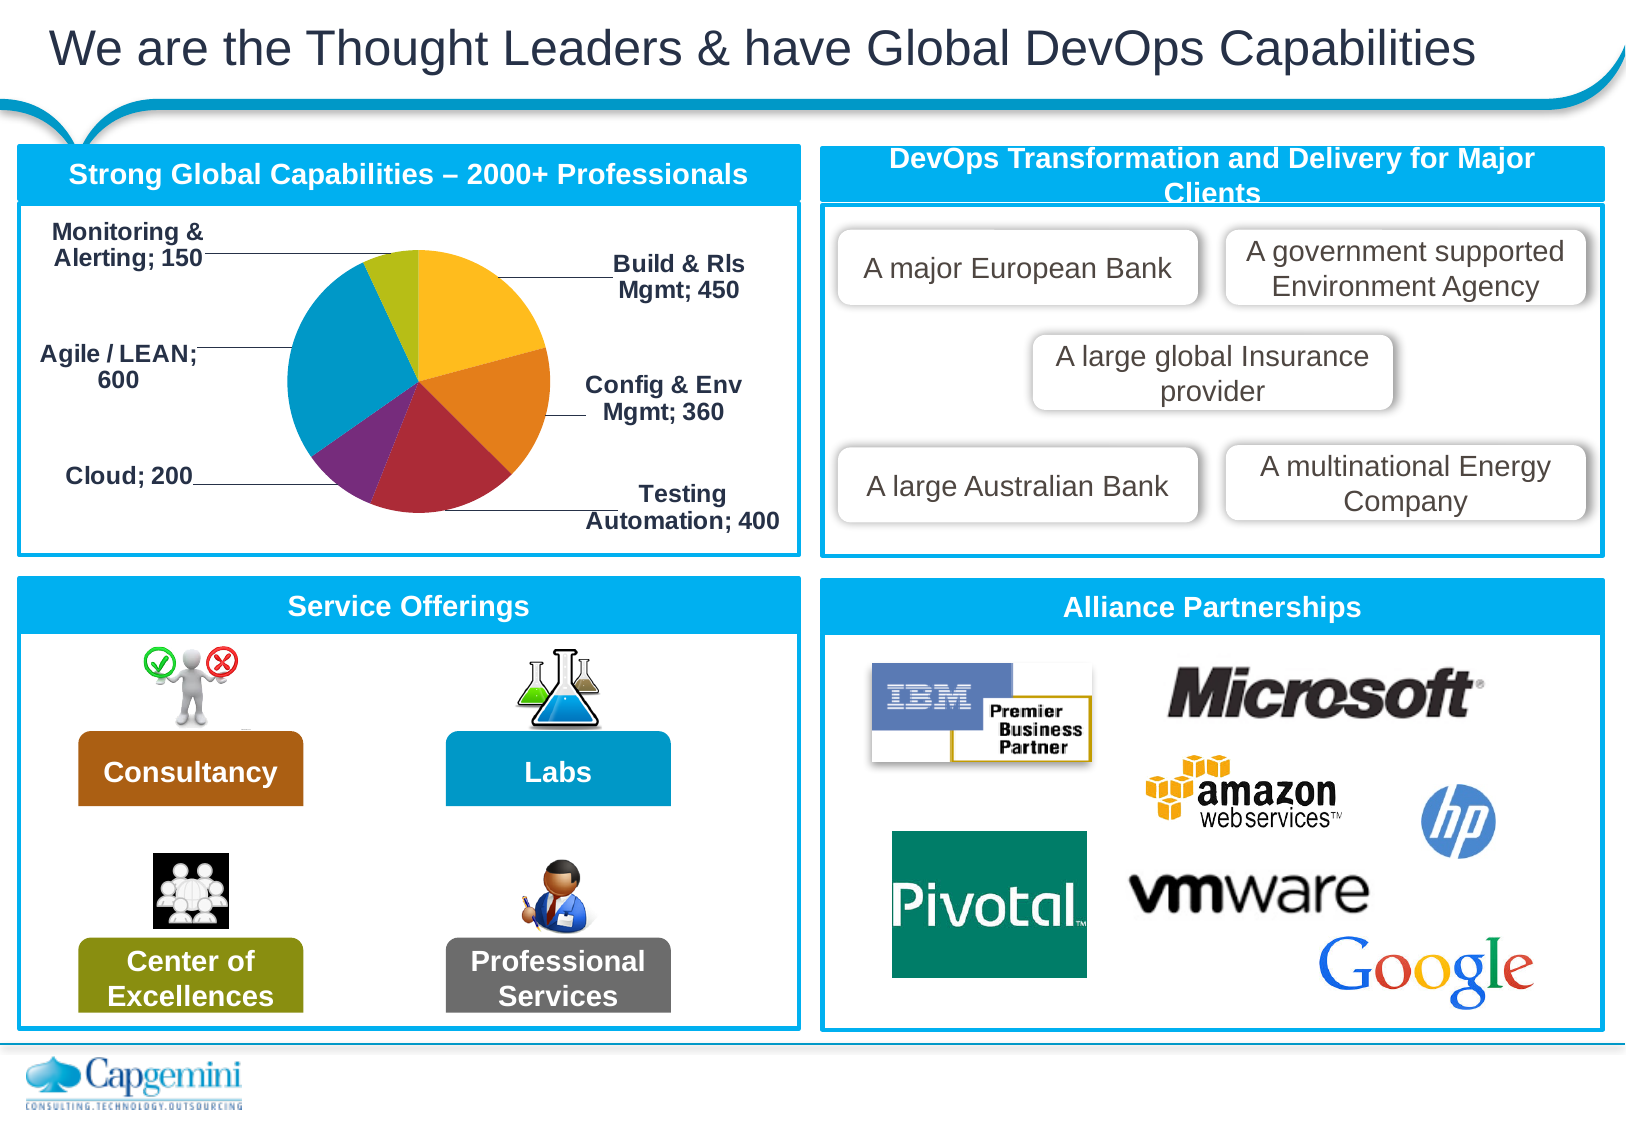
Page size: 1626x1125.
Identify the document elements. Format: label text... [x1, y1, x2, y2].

title We are the Thought Leaders & have Global DevOps Capabilities [0, 0, 1625, 102]
text_box [787, 201, 801, 557]
picture [1318, 935, 1534, 1010]
text_box [17, 630, 801, 1031]
text_box A large global Insurance provider [1030, 332, 1395, 412]
picture [514, 649, 603, 730]
text_box A multinational Energy Company [1223, 443, 1588, 523]
picture [1145, 754, 1342, 837]
text_box Center of Excellences [76, 935, 306, 1015]
picture [1124, 852, 1376, 925]
text_box [17, 201, 23, 557]
text_box Alliance Partnerships [820, 578, 1605, 631]
text_box A government supported Environment Agency [1223, 227, 1588, 307]
picture [1150, 652, 1503, 732]
picture [516, 854, 600, 939]
text_box Strong Global Capabilities – 2000+ Professionals [17, 144, 801, 201]
text_box [820, 631, 1605, 1032]
picture [26, 1056, 242, 1110]
text_box Consultancy [76, 728, 306, 809]
text_box Labs [443, 728, 673, 809]
text_box DevOps Transformation and Delivery for Major Clients [820, 146, 1605, 202]
picture [1420, 784, 1496, 859]
picture [153, 853, 229, 929]
picture [892, 831, 1087, 978]
text_box A large Australian Bank [835, 445, 1201, 525]
picture [130, 639, 251, 730]
text_box Professional Services [443, 935, 673, 1015]
text_box A major European Bank [835, 227, 1201, 307]
text_box Service Offerings [17, 576, 801, 630]
chart [28, 182, 782, 582]
picture [871, 663, 1092, 763]
text_box [820, 203, 1605, 558]
